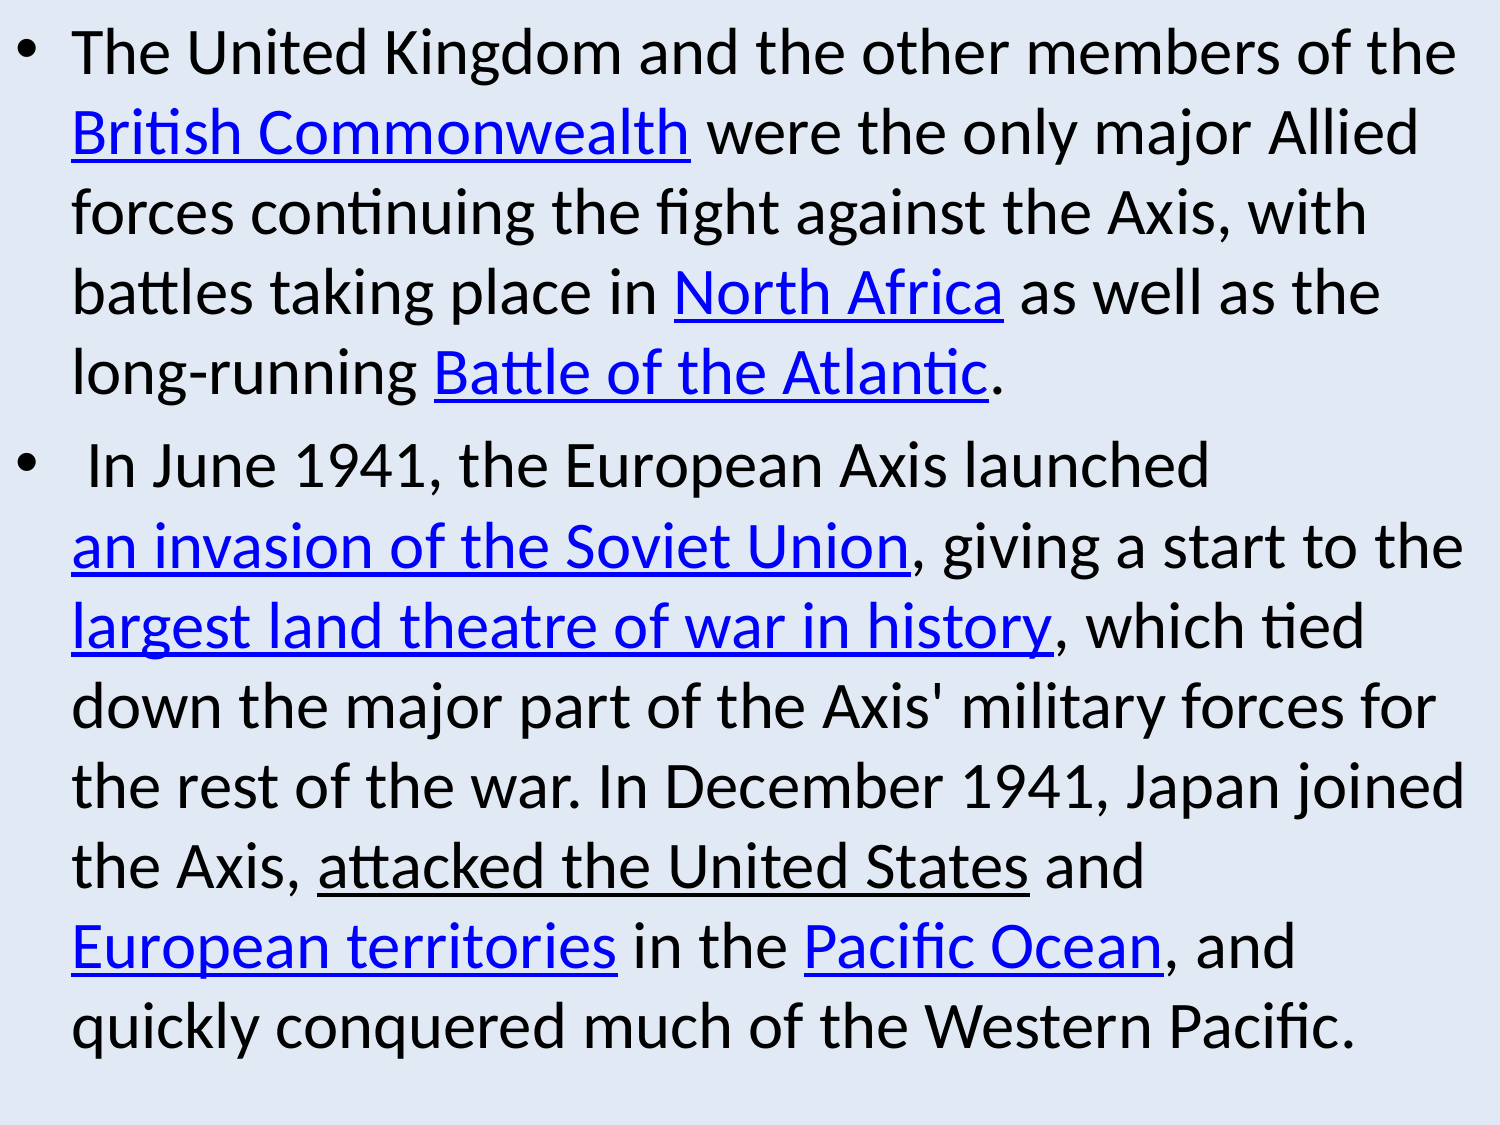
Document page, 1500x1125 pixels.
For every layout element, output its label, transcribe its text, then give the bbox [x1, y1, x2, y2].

list The United Kingdom and the other members of the British Commonwealth were the only major Allied forces continuing the fight against the Axis, with battles taking place in North Africa as well as the long-running Battle of the Atlantic. In June 1941, the European Axis launched an invasion of the Soviet Union, giving a start to the largest land theatre of war in history, which tied down the major part of the Axis' military forces for the rest of the war. In December 1941, Japan joined the Axis, attacked the United States and European territories in the Pacific Ocean, and quickly conquered much of the Western Pacific. [0, 0, 1500, 1125]
